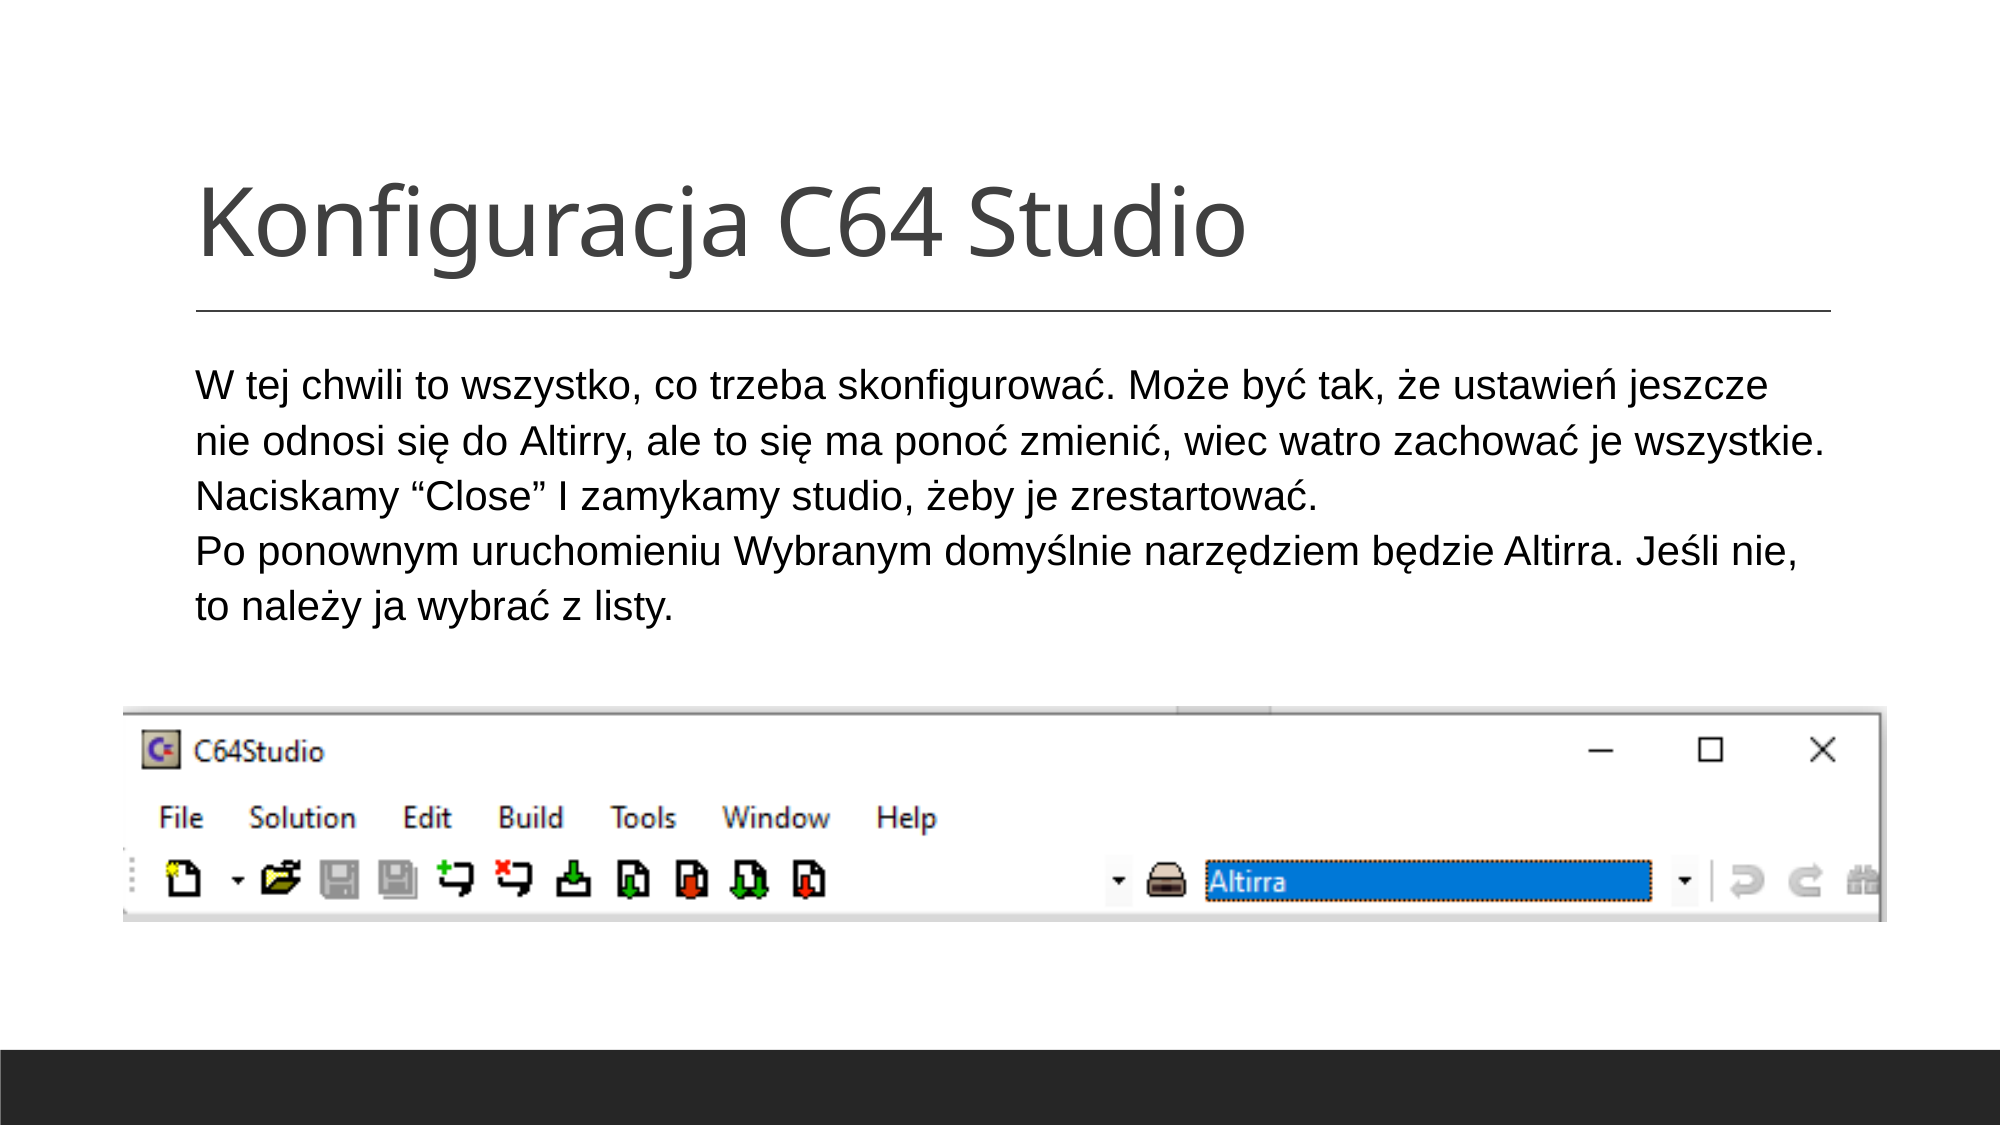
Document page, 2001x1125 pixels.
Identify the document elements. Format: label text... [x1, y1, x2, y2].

list W tej chwili to wszystko, co trzeba skonfigurować. Może być tak, że ustawień jeszcze nie odnosi się do Altirry, ale to się ma ponoć zmienić, wiec watro zachować je wszystkie. Naciskamy “Close” I zamykamy studio, żeby je zrestartować. Po ponownym uruchomieniu Wybranym domyślnie narzędziem będzie Altirra. Jeśli nie, to należy ja wybrać z listy. [180, 345, 1830, 665]
picture [122, 706, 1888, 922]
title Konfiguracja C64 Studio [180, 47, 1830, 285]
